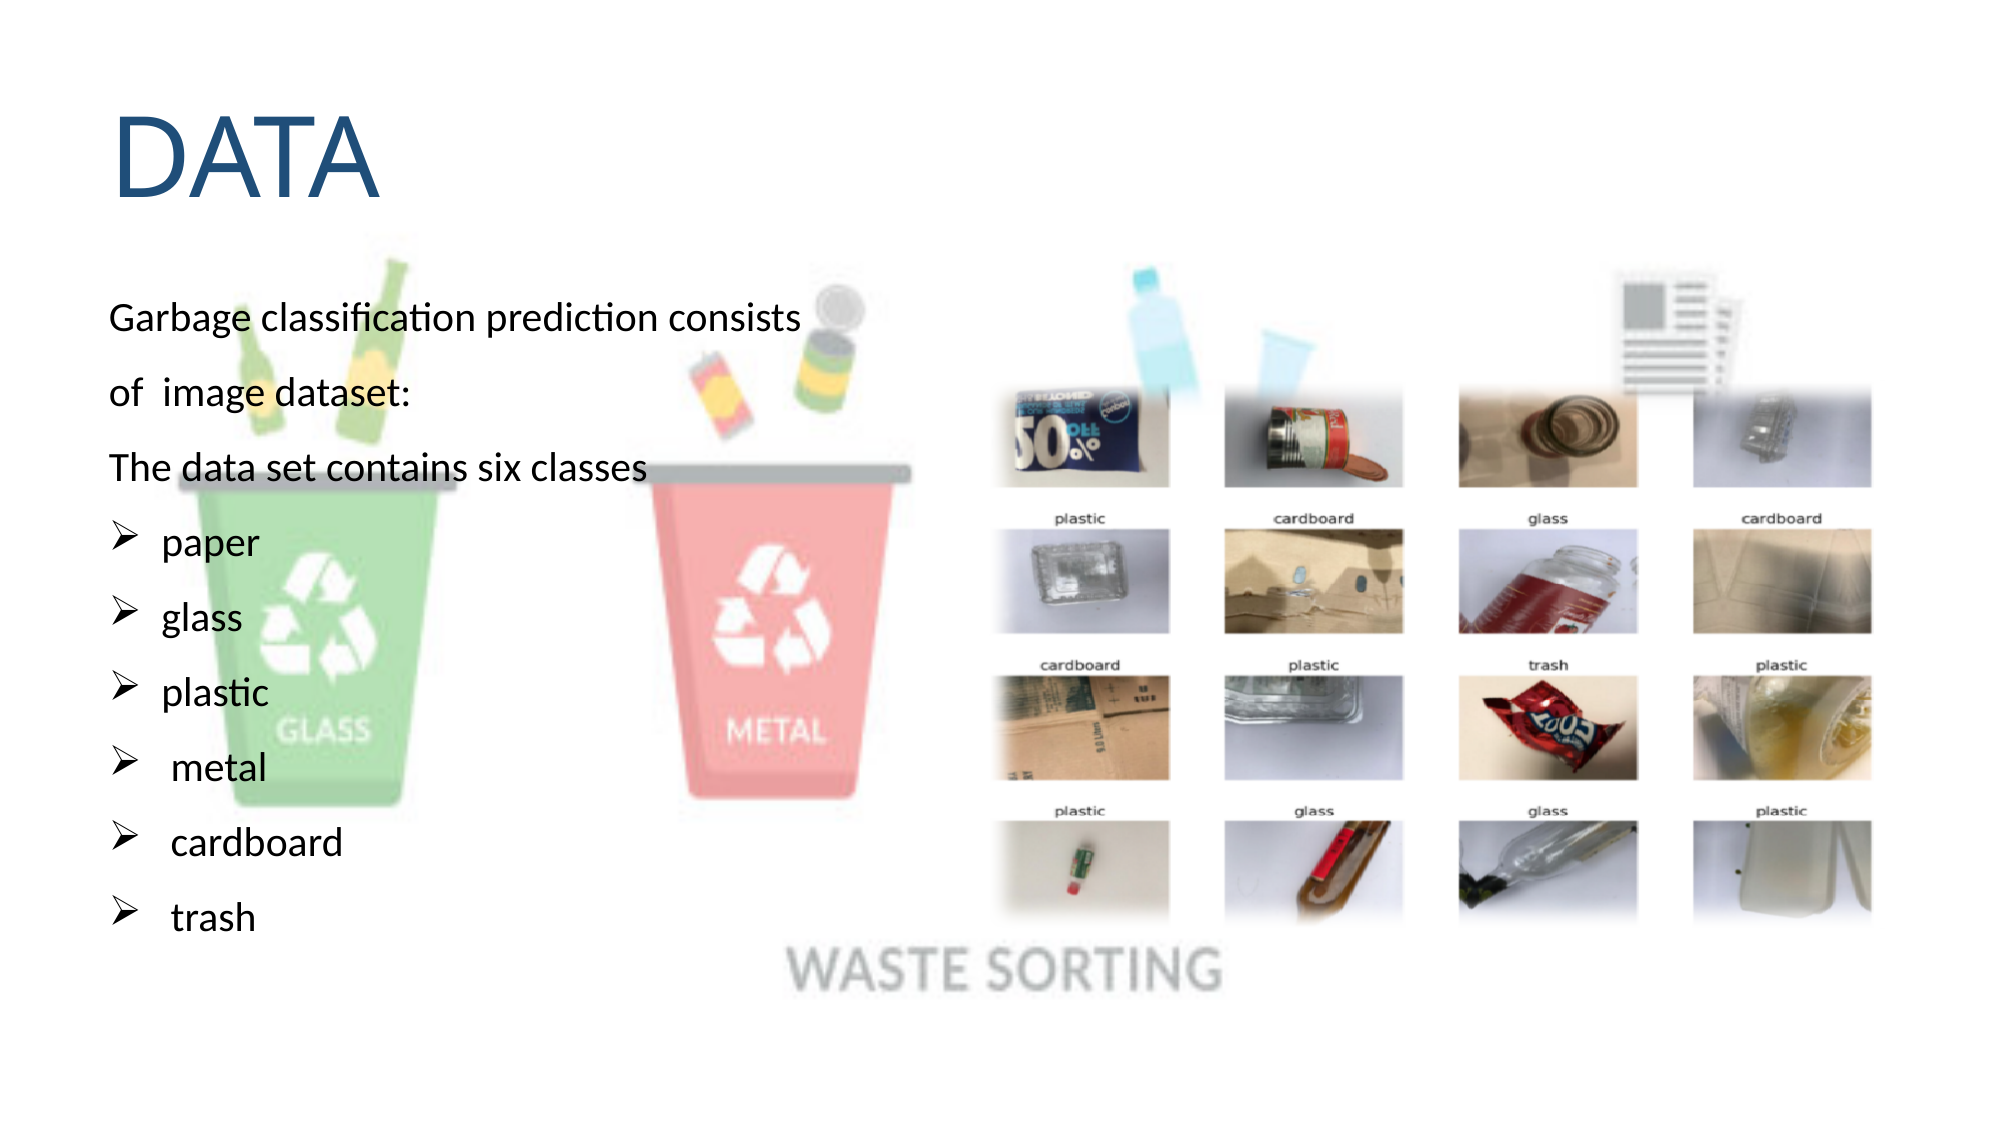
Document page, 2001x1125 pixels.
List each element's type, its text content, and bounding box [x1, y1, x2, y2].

picture [987, 379, 1910, 930]
text_box Garbage classification prediction consists of image dataset: The data set contains six classes paper glass plastic metal cardboard trash [94, 257, 836, 1023]
text_box DATA [94, 77, 886, 228]
